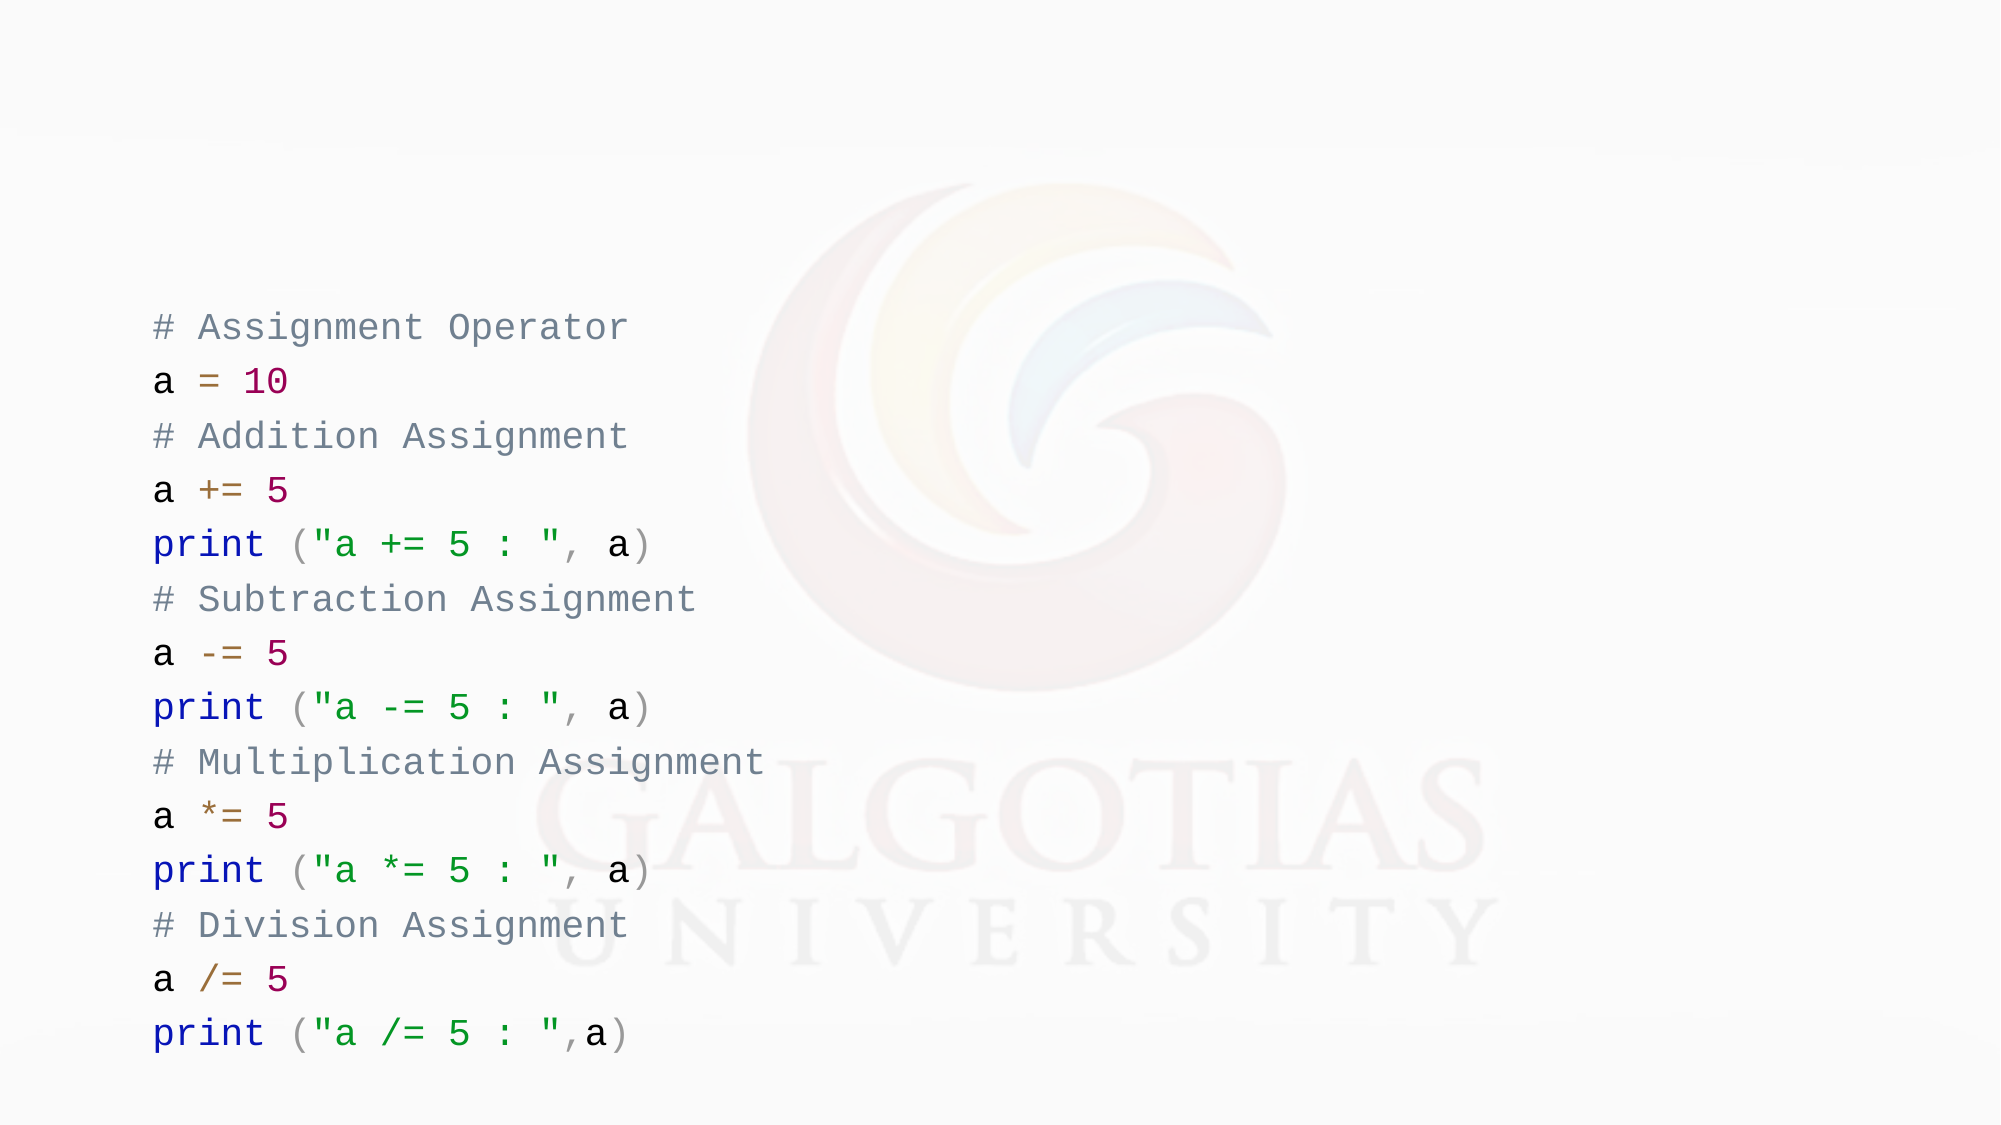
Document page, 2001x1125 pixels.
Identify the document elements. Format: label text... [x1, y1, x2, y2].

list # Assignment Operator a = 10 # Addition Assignment a += 5 print ("a += 5 : ", a) # Subtraction Assignment a -= 5 print ("a -= 5 : ", a) # Multiplication Assignment a *= 5 print ("a *= 5 : ", a) # Division Assignment a /= 5 print ("a /= 5 : ",a) [137, 299, 1863, 1108]
